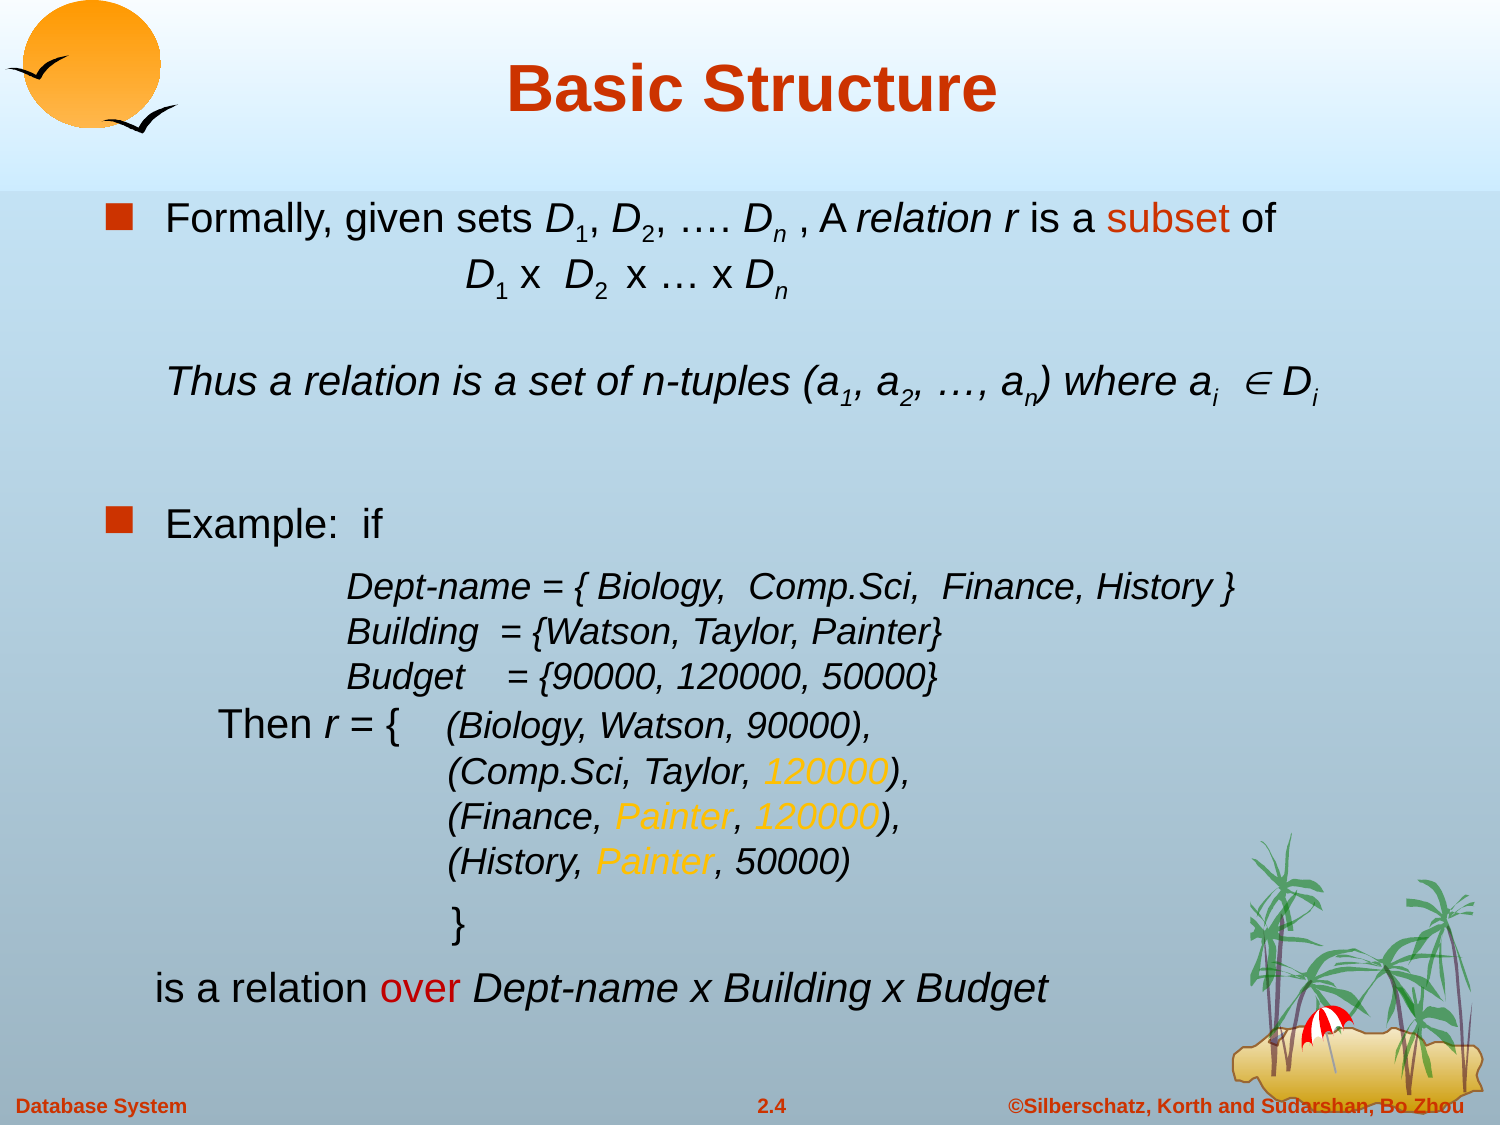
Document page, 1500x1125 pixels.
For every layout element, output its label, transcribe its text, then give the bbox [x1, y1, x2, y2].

list Formally, given sets D1, D2, …. Dn , A relation r is a subset of D1 x D2 x … x Dn Thus a relation is a set of n-tuples (a1, a2, …, an) where ai  Di Example: if Dept-name = { Biology, Comp.Sci, Finance, History } Building = {Watson, Taylor, Painter} Budget = {90000, 120000, 50000} Then r = { (Biology, Watson, 90000), (Comp.Sci, Taylor, 120000), (Finance, Painter, 120000), (History, Painter, 50000) } is a relation over Dept-name x Building x Budget [93, 182, 1429, 1017]
title Basic Structure [90, 32, 1416, 134]
